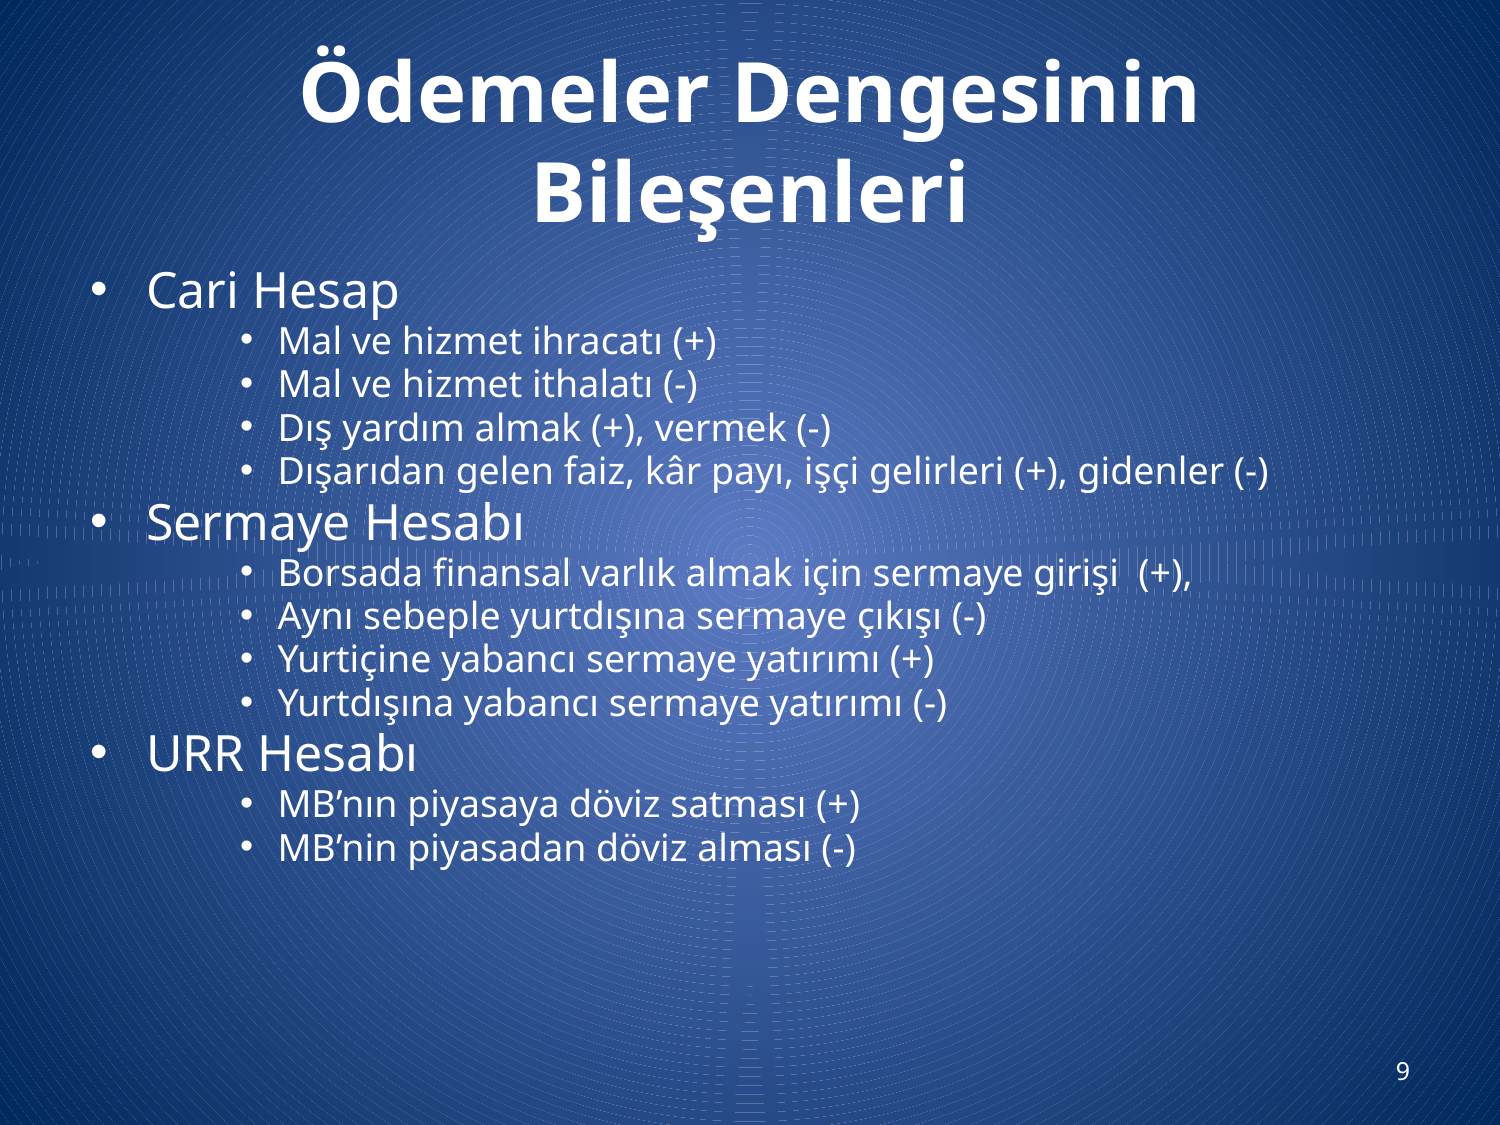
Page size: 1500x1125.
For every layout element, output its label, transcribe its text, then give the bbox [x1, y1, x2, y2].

title Ödemeler Dengesinin Bileşenleri [74, 44, 1426, 233]
list Cari Hesap Mal ve hizmet ihracatı (+) Mal ve hizmet ithalatı (-) Dış yardım almak (+), vermek (-) Dışarıdan gelen faiz, kâr payı, işçi gelirleri (+), gidenler (-) Sermaye Hesabı Borsada finansal varlık almak için sermaye girişi (+), Aynı sebeple yurtdışına sermaye çıkışı (-) Yurtiçine yabancı sermaye yatırımı (+) Yurtdışına yabancı sermaye yatırımı (-) URR Hesabı MB’nın piyasaya döviz satması (+) MB’nin piyasadan döviz alması (-) [74, 262, 1426, 1006]
slide_number 9 [1074, 1042, 1425, 1103]
